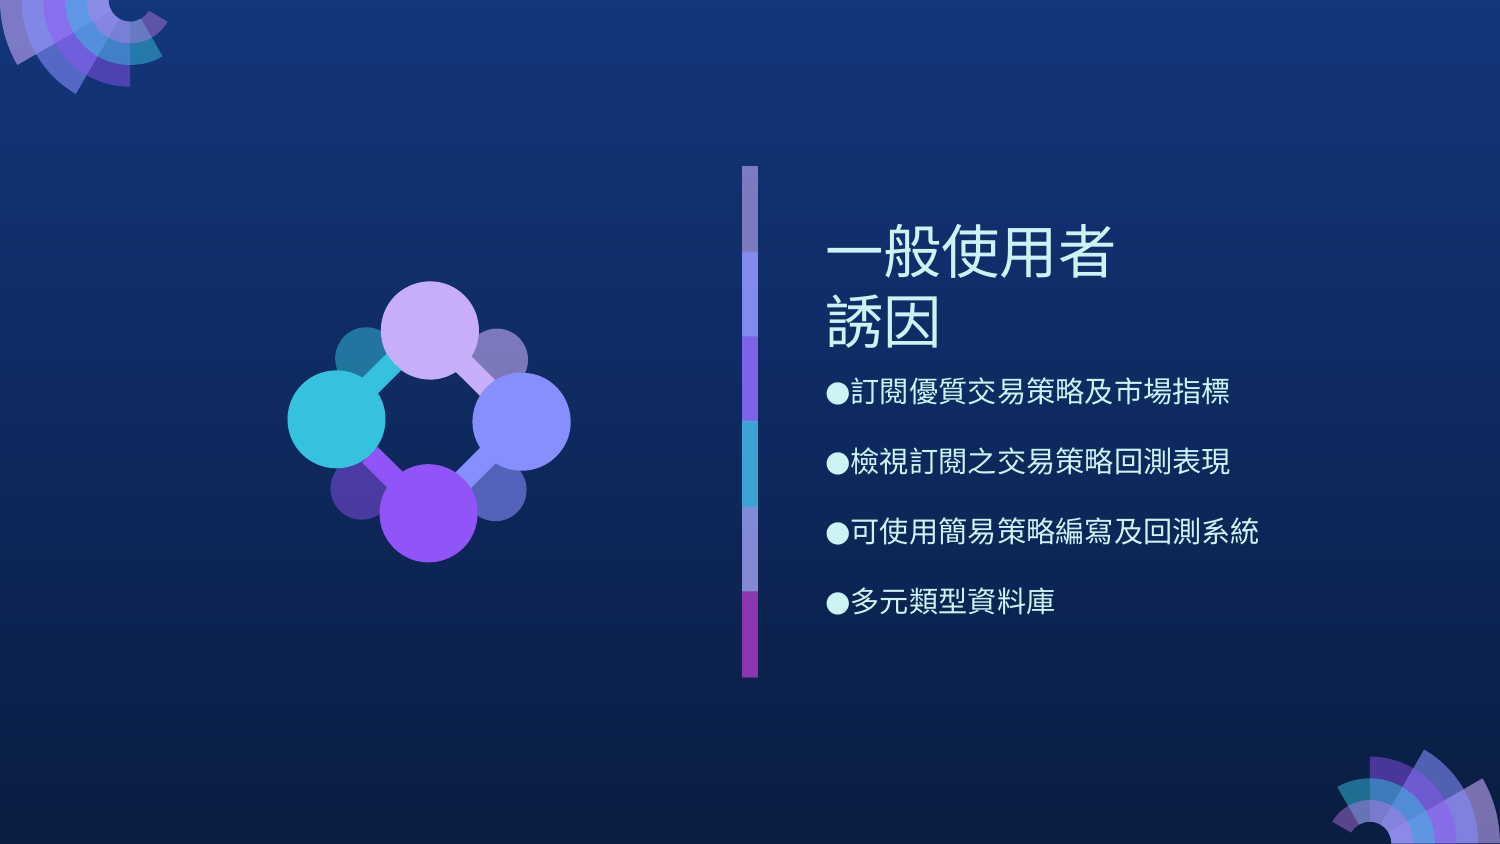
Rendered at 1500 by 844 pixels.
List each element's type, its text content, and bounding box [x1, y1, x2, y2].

text_box [335, 327, 386, 377]
text_box [330, 462, 386, 520]
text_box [1331, 749, 1500, 844]
text_box [287, 353, 402, 469]
text_box [472, 464, 527, 522]
text_box [380, 281, 495, 395]
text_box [0, 0, 168, 95]
title 一般使用者 誘因 [810, 211, 1164, 358]
text_box [362, 447, 478, 563]
text_box [473, 328, 529, 379]
text_box [456, 372, 571, 488]
list 訂閱優質交易策略及市場指標 檢視訂閱之交易策略回測表現 可使用簡易策略編寫及回測系統 多元類型資料庫 [810, 358, 1294, 654]
